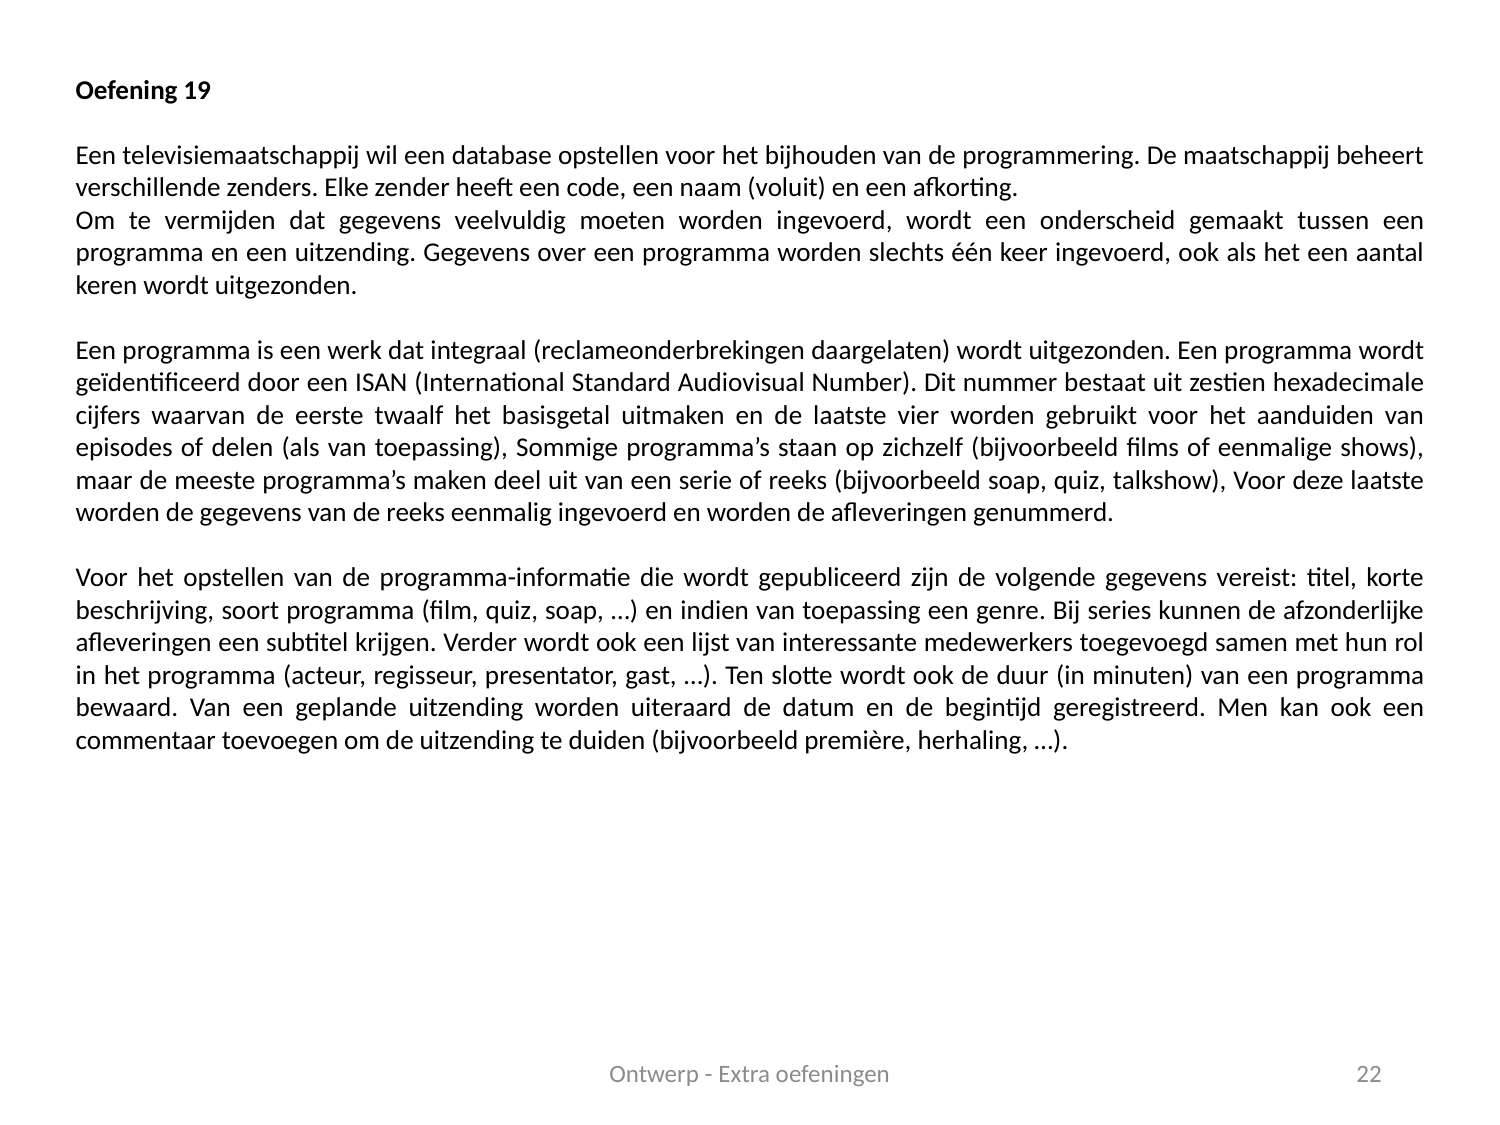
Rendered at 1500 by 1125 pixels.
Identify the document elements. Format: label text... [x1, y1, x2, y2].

slide_number 22 [1059, 1042, 1397, 1103]
text_box Oefening 19 Een televisiemaatschappij wil een database opstellen voor het bijhouden van de programmering. De maatschappij beheert verschillende zenders. Elke zender heeft een code, een naam (voluit) en een afkorting. Om te vermijden dat gegevens veelvuldig moeten worden ingevoerd, wordt een onderscheid gemaakt tussen een programma en een uitzending. Gegevens over een programma worden slechts één keer ingevoerd, ook als het een aantal keren wordt uitgezonden. Een programma is een werk dat integraal (reclameonderbrekingen daargelaten) wordt uitgezonden. Een programma wordt geïdentificeerd door een ISAN (International Standard Audiovisual Number). Dit nummer bestaat uit zestien hexadecimale cijfers waarvan de eerste twaalf het basisgetal uitmaken en de laatste vier worden gebruikt voor het aanduiden van episodes of delen (als van toepassing), Sommige programma’s staan op zichzelf (bijvoorbeeld films of eenmalige shows), maar de meeste programma’s maken deel uit van een serie of reeks (bijvoorbeeld soap, quiz, talkshow), Voor deze laatste worden de gegevens van de reeks eenmalig ingevoerd en worden de afleveringen genummerd. Voor het opstellen van de programma-informatie die wordt gepubliceerd zijn de volgende gegevens vereist: titel, korte beschrijving, soort programma (film, quiz, soap, …) en indien van toepassing een genre. Bij series kunnen de afzonderlijke afleveringen een subtitel krijgen. Verder wordt ook een lijst van interessante medewerkers toegevoegd samen met hun rol in het programma (acteur, regisseur, presentator, gast, …). Ten slotte wordt ook de duur (in minuten) van een programma bewaard. Van een geplande uitzending worden uiteraard de datum en de begintijd geregistreerd. Men kan ook een commentaar toevoegen om de uitzending te duiden (bijvoorbeeld première, herhaling, …). [60, 65, 1439, 762]
footer Ontwerp - Extra oefeningen [496, 1042, 1004, 1103]
